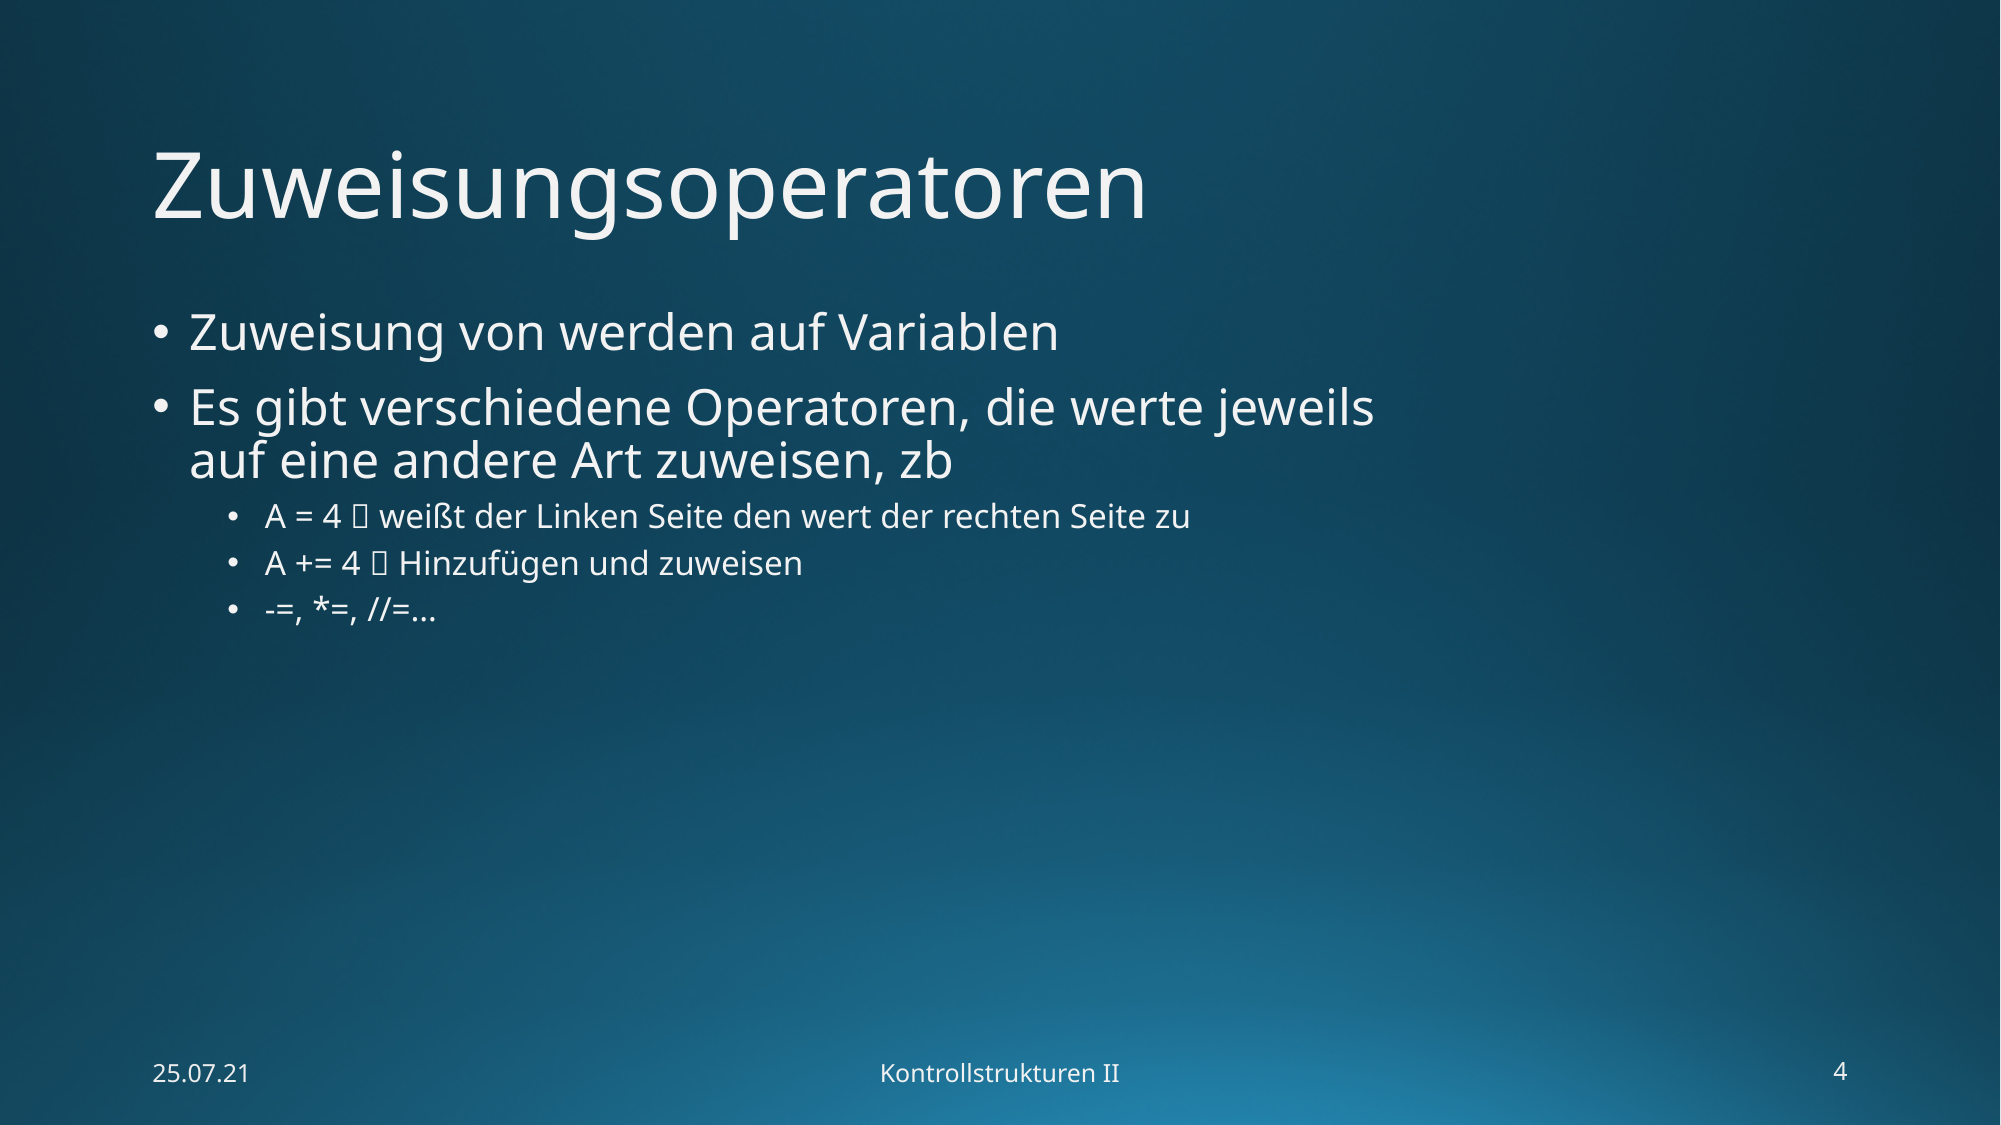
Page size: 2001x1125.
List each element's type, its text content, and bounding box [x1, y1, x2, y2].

picture [0, 0, 2001, 1125]
footer Kontrollstrukturen II [662, 1042, 1338, 1103]
slide_number 4 [1412, 1042, 1863, 1103]
list Zuweisung von werden auf Variablen Es gibt verschiedene Operatoren, die werte jeweils auf eine andere Art zuweisen, zb A = 4  weißt der Linken Seite den wert der rechten Seite zu A += 4  Hinzufügen und zuweisen -=, *=, //=… [137, 299, 1443, 1014]
title Zuweisungsoperatoren [137, 59, 1443, 247]
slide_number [137, 1042, 588, 1103]
